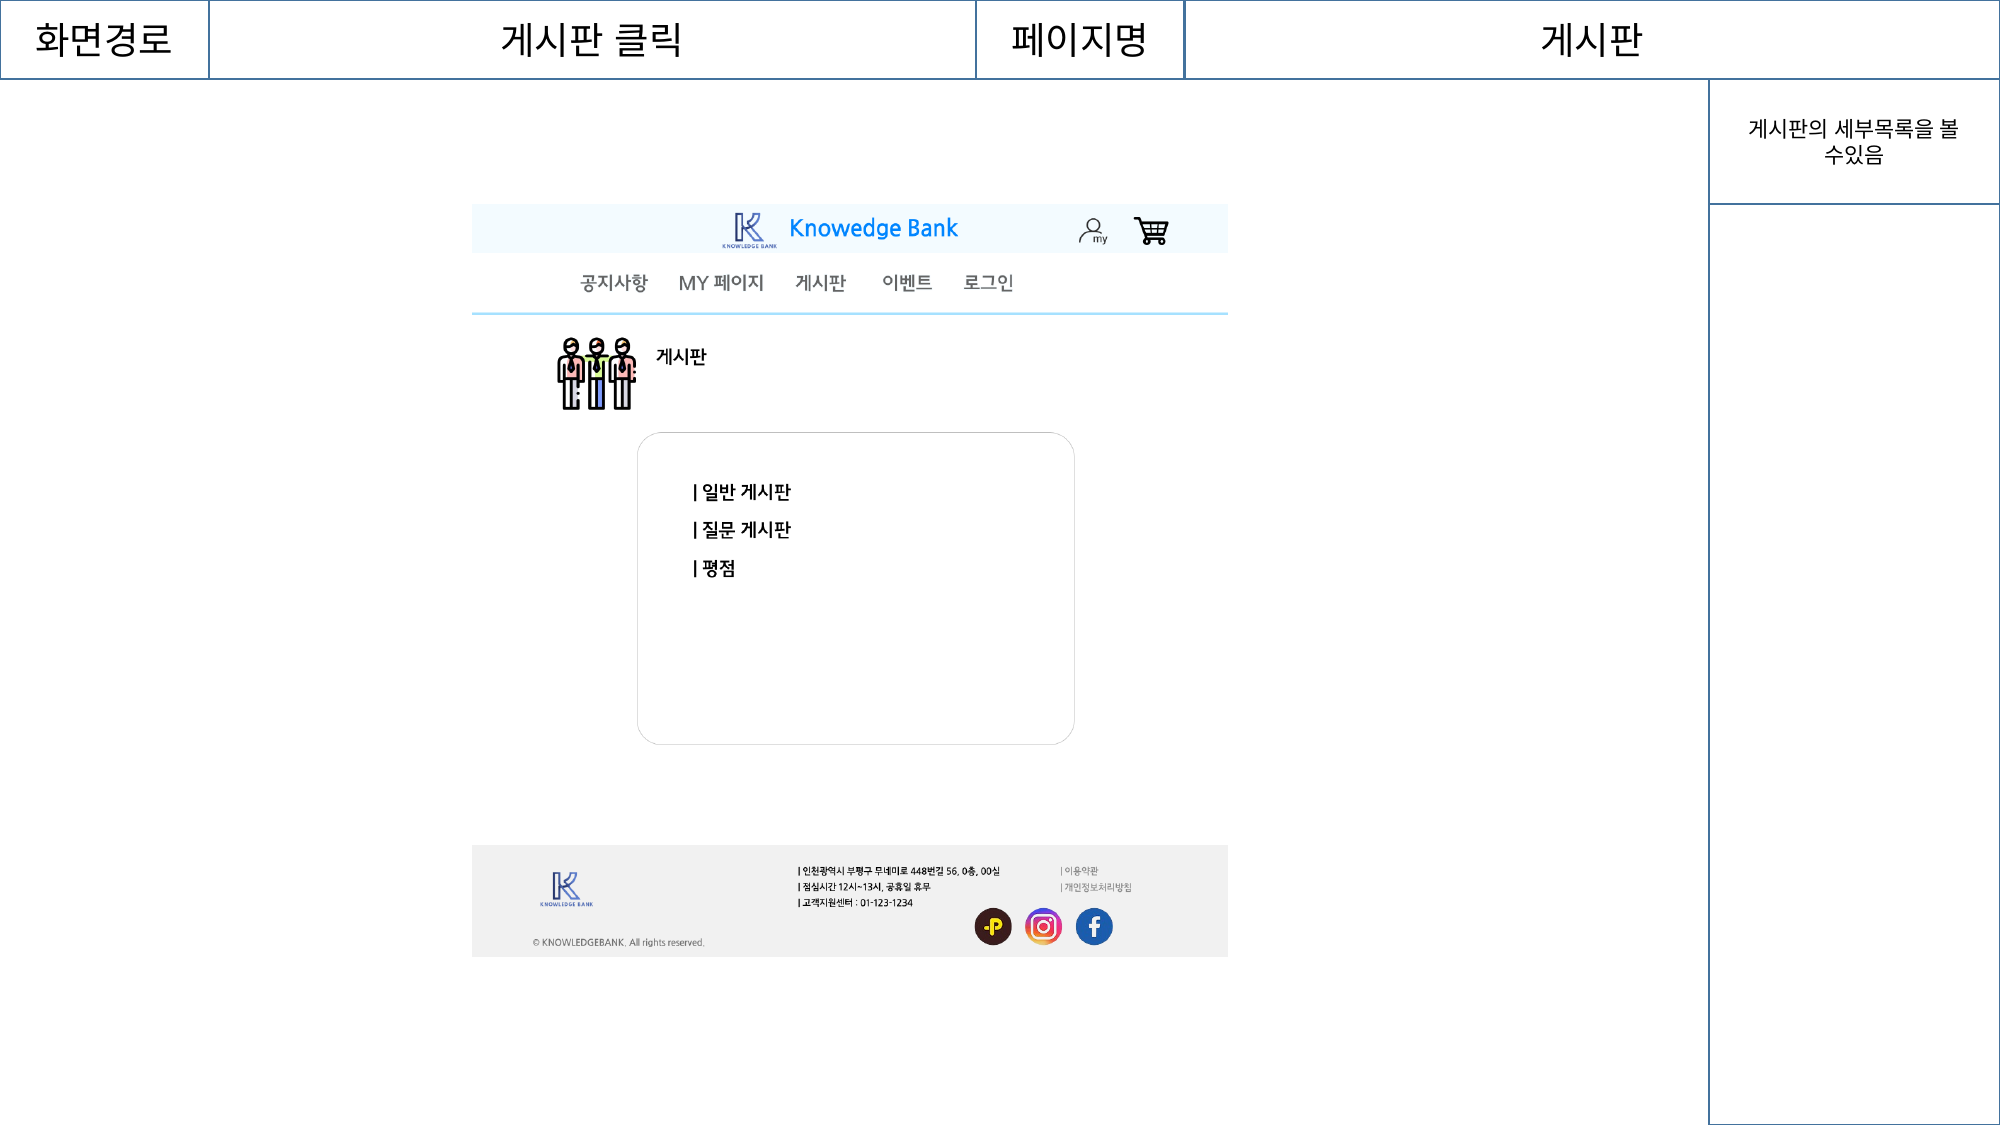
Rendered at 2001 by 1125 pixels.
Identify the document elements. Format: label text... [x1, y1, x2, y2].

text_box 게시판의 세부목록을 볼 수있음 [1708, 78, 2000, 205]
text_box 화면경로 [0, 0, 208, 80]
text_box 게시판 [1183, 0, 2000, 80]
text_box [1708, 205, 2000, 1125]
text_box 페이지명 [975, 0, 1183, 80]
text_box 게시판 클릭 [208, 0, 975, 80]
picture [472, 204, 1228, 957]
